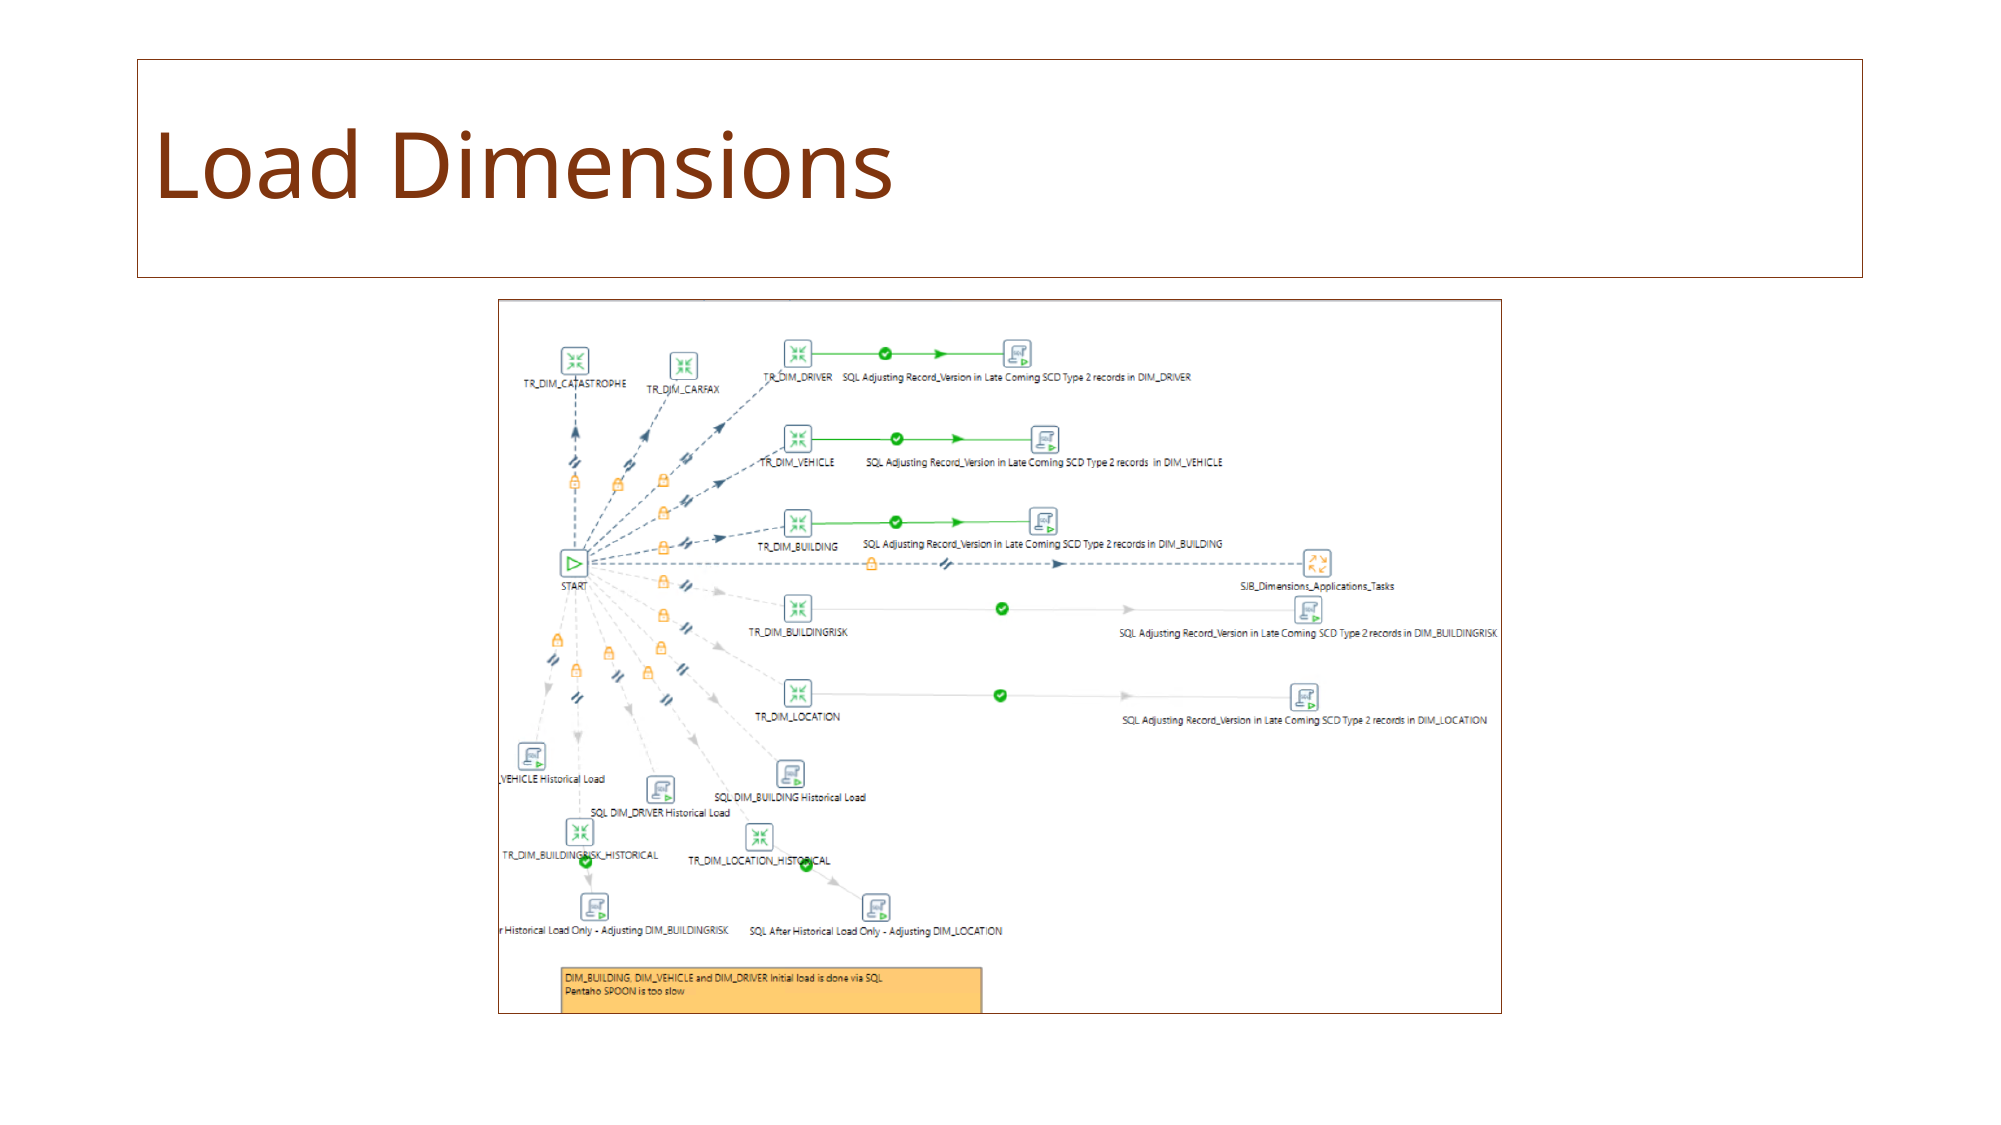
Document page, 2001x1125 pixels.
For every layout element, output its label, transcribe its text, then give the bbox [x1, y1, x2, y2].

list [497, 298, 1503, 1014]
title Load Dimensions [137, 59, 1863, 278]
